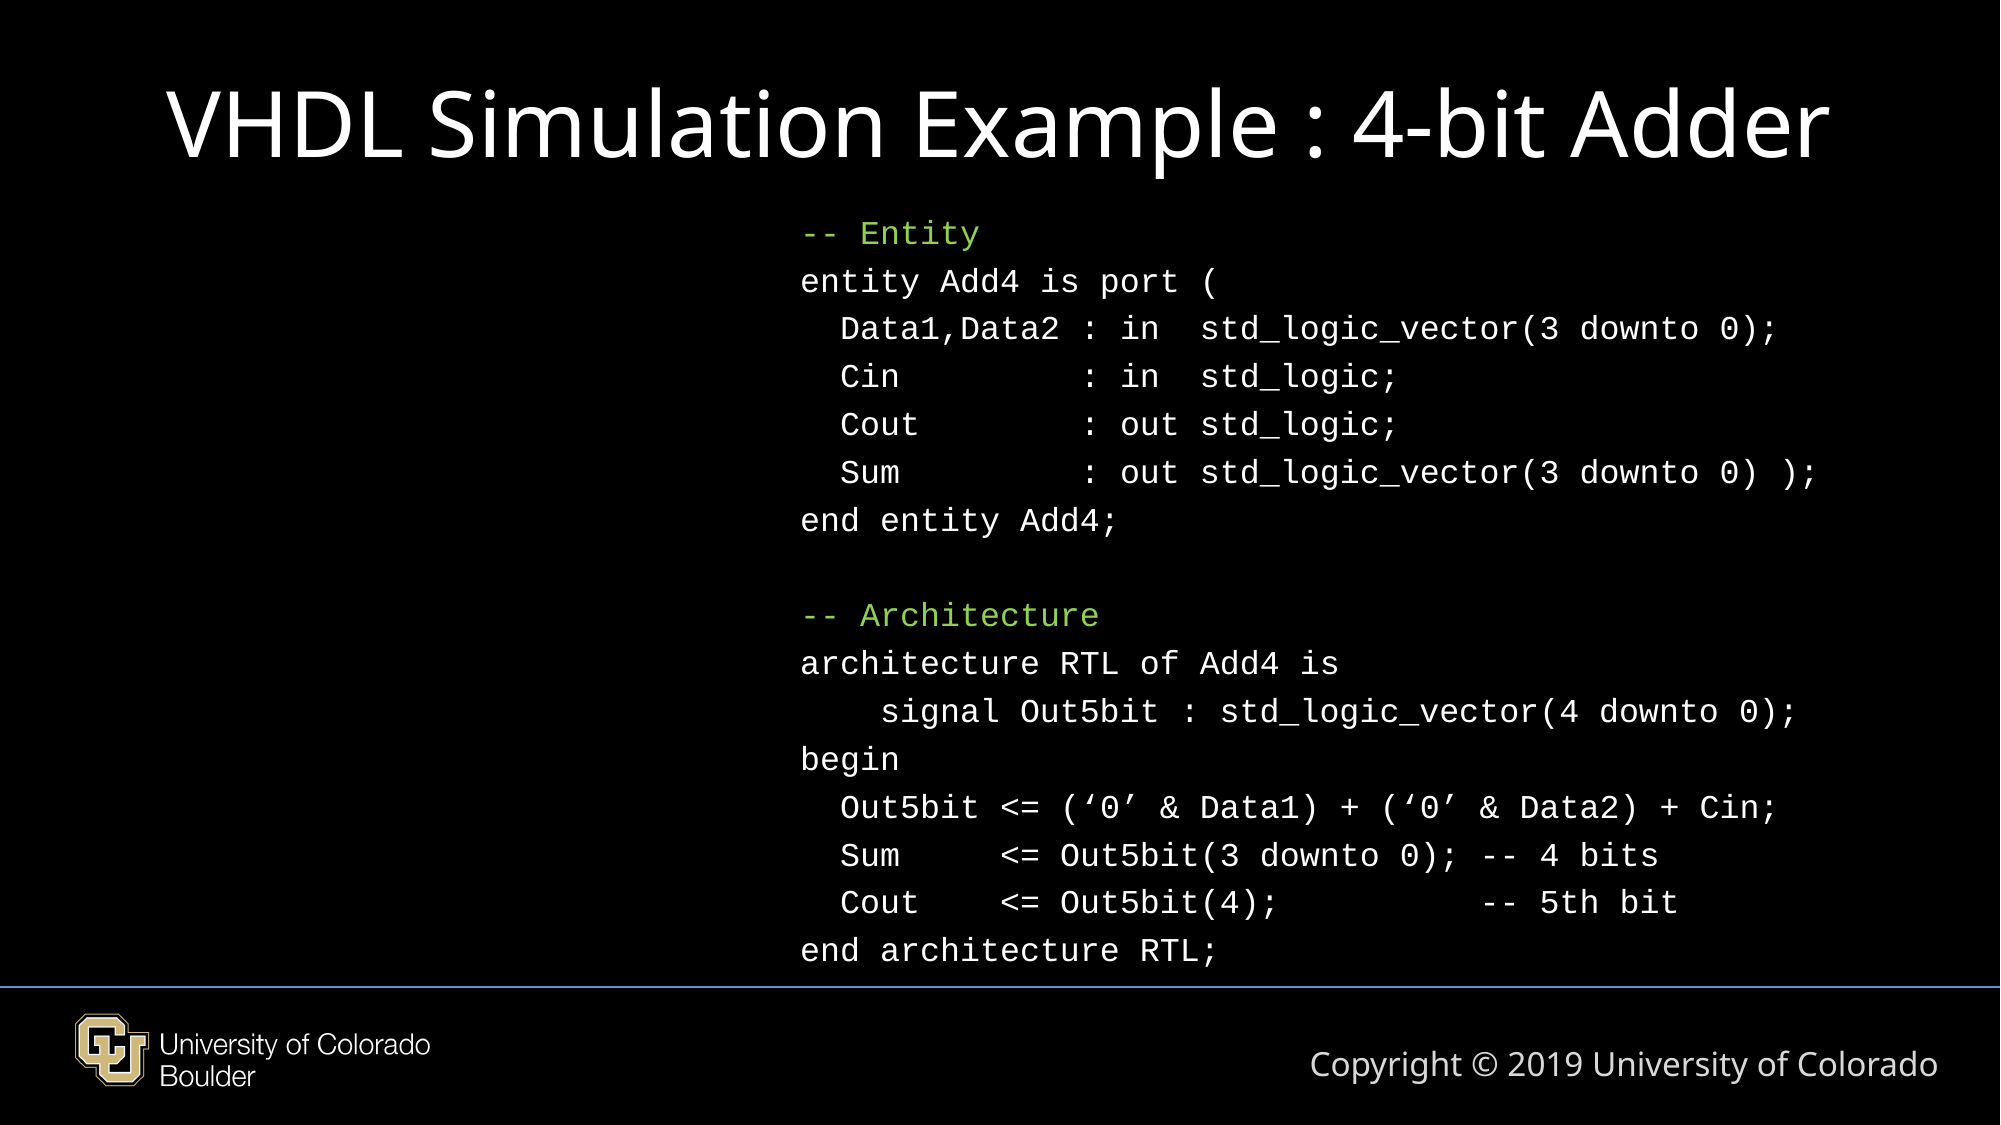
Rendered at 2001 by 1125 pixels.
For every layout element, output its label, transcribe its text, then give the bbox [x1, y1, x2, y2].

text_box -- Entity entity Add4 is port ( Data1,Data2 : in std_logic_vector(3 downto 0); Cin : in std_logic; Cout : out std_logic; Sum : out std_logic_vector(3 downto 0) ); end entity Add4; -- Architecture architecture RTL of Add4 is signal Out5bit : std_logic_vector(4 downto 0); begin Out5bit <= (‘0’ & Data1) + (‘0’ & Data2) + Cin; Sum <= Out5bit(3 downto 0); -- 4 bits Cout <= Out5bit(4); -- 5th bit end architecture RTL; [785, 195, 1892, 981]
text_box VHDL Simulation Example : 4-bit Adder [137, 59, 1863, 196]
picture [62, 1007, 458, 1105]
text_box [1294, 1010, 2000, 1118]
